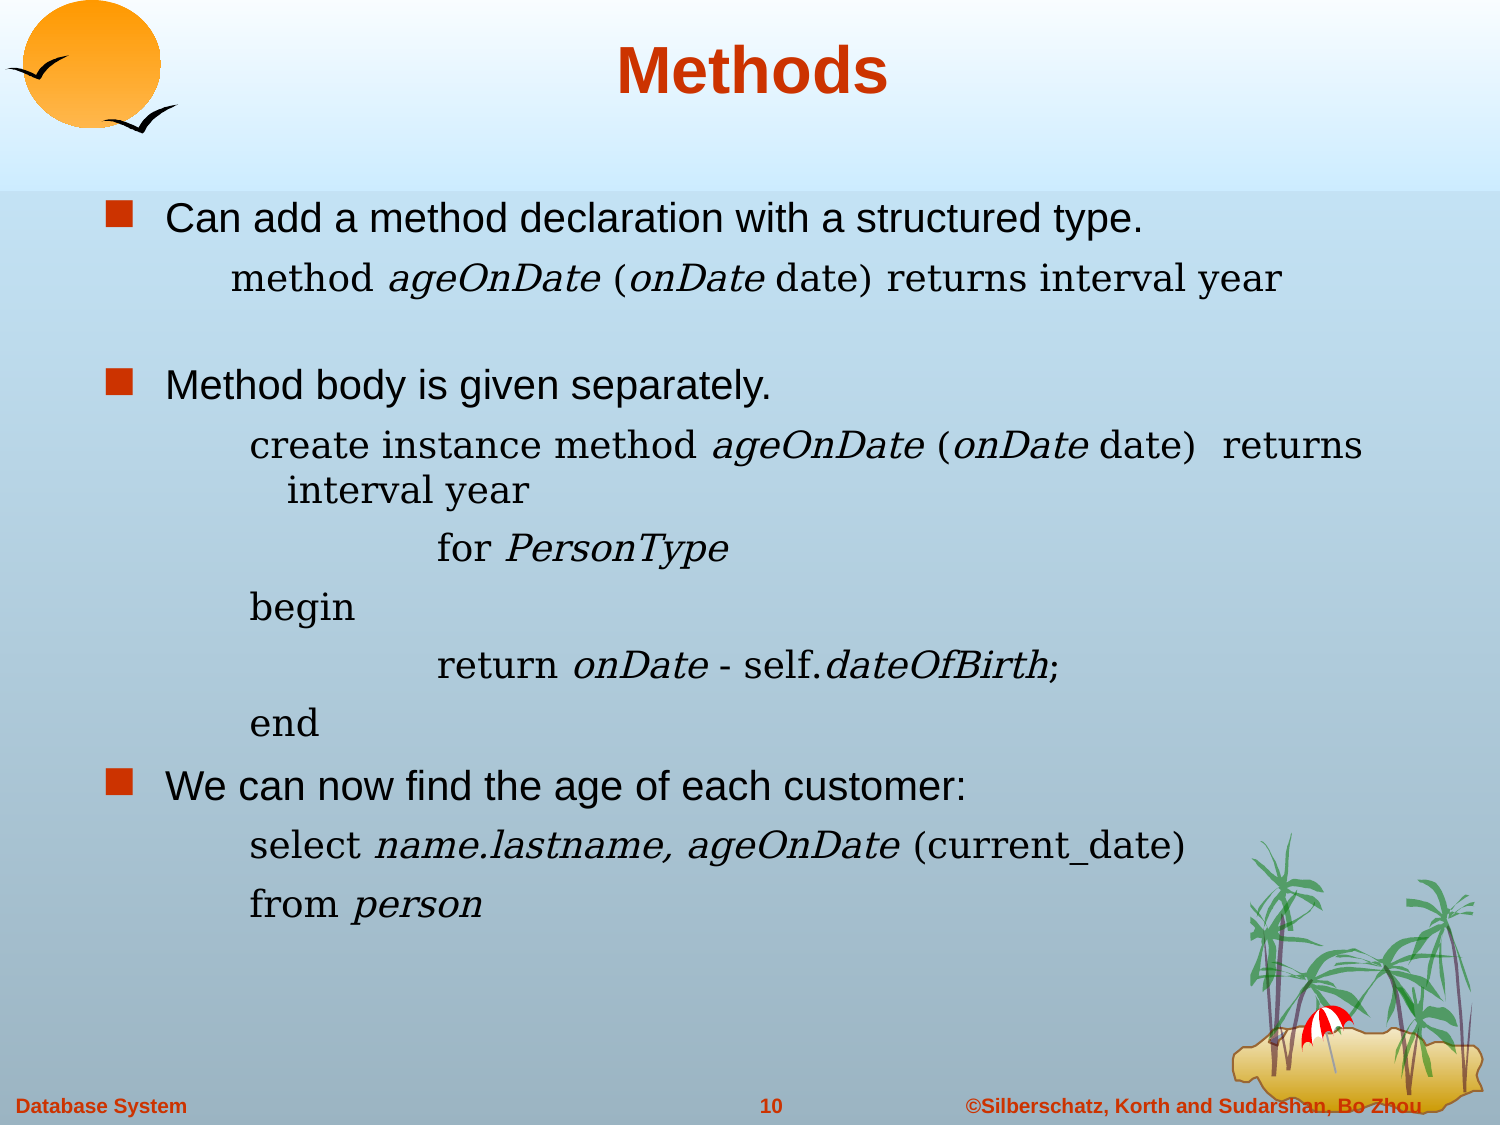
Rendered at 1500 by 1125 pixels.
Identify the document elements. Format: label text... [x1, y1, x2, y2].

list Can add a method declaration with a structured type. method ageOnDate (onDate date) returns interval year Method body is given separately. create instance method ageOnDate (onDate date) returns interval year for PersonType begin return onDate - self.dateOfBirth; end We can now find the age of each customer: select name.lastname, ageOnDate (current_date) from person [93, 182, 1382, 983]
title Methods [90, 13, 1416, 115]
